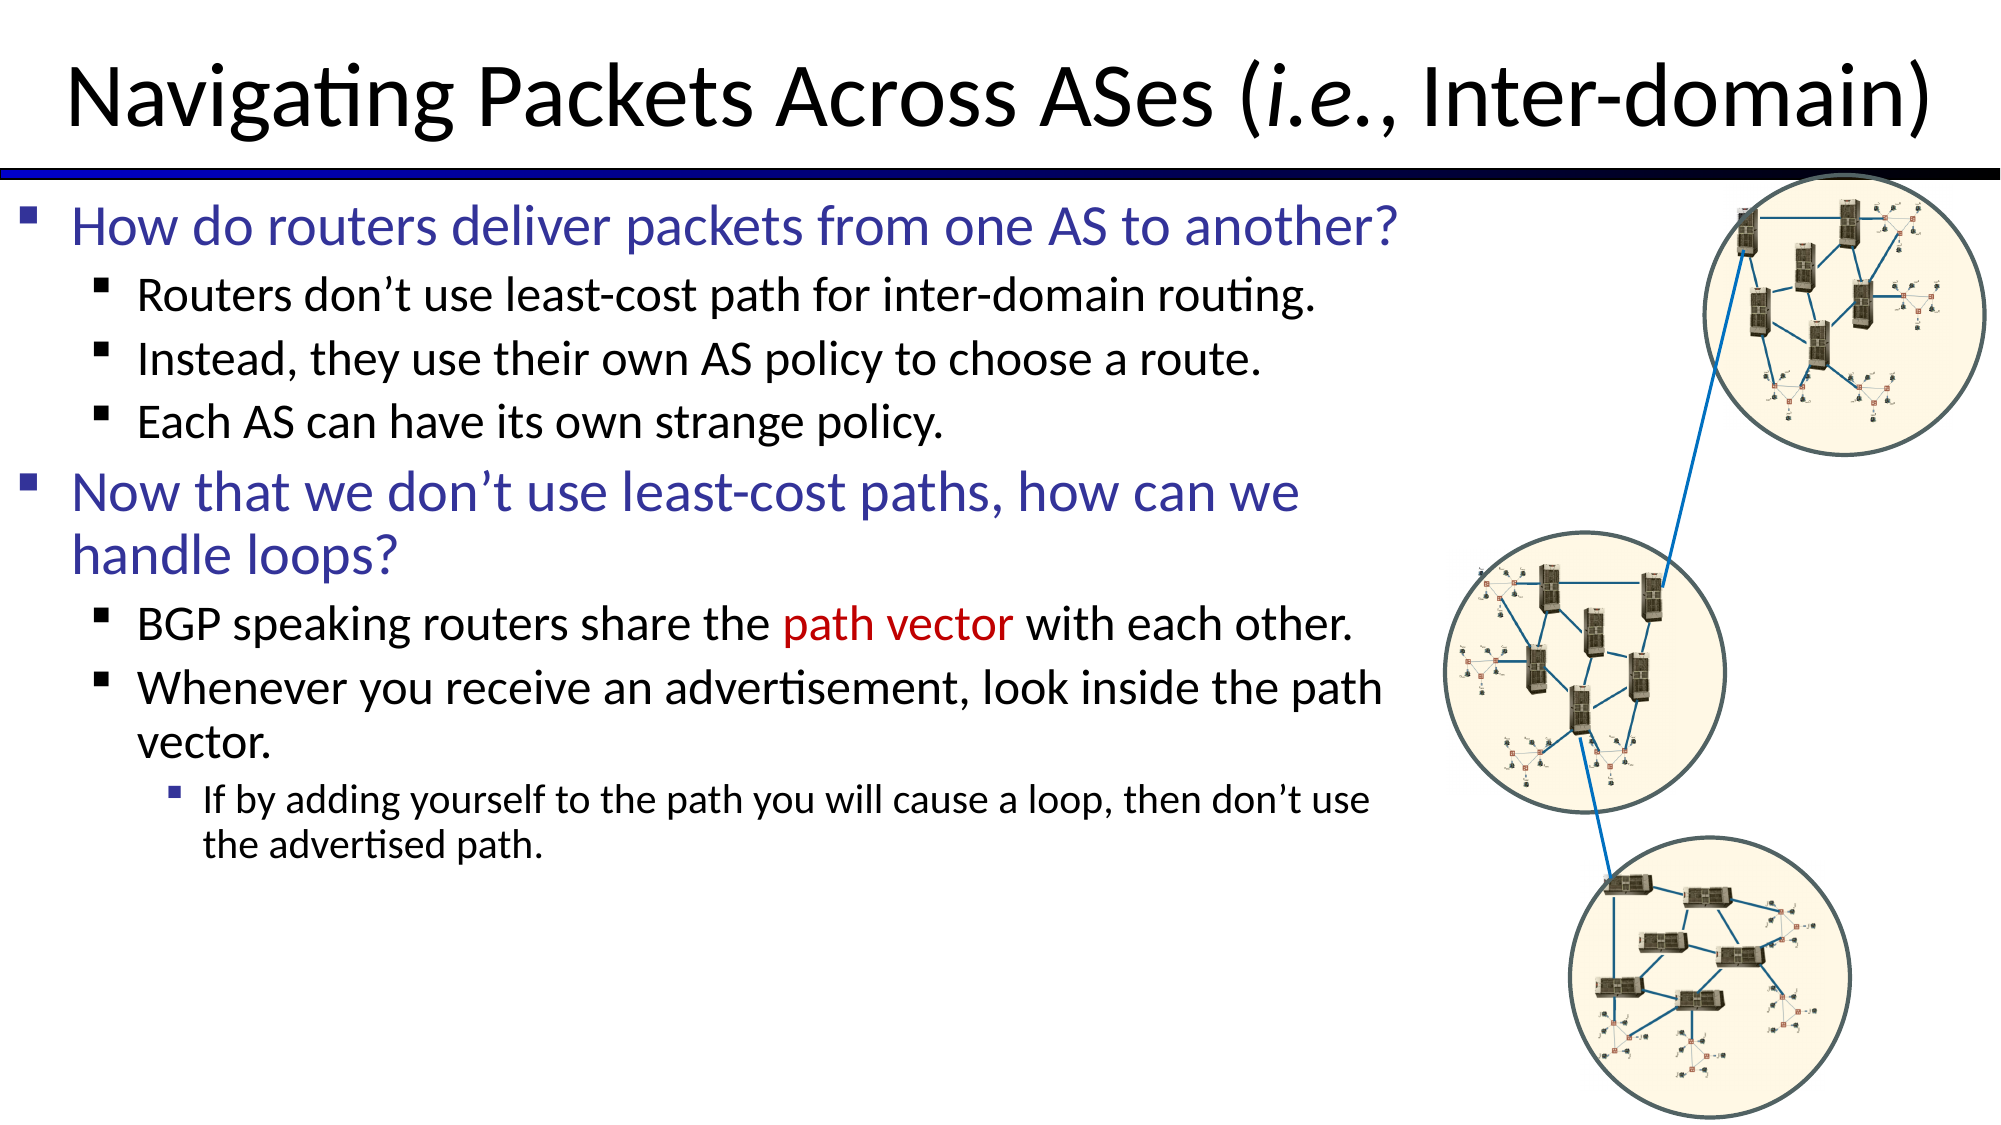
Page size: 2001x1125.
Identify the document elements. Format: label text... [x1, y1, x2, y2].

text_box [1681, 597, 1728, 778]
text_box [1645, 835, 1775, 851]
title Navigating Packets Across ASes (i.e., Inter-domain) [0, 0, 2000, 184]
text_box [1957, 228, 1987, 402]
text_box [1649, 1106, 1771, 1120]
text_box How do routers deliver packets from one AS to another? Routers don’t use least-cost path for inter-domain routing. Instead, they use their own AS policy to choose a route. Each AS can have its own strange policy. Now that we don’t use least-cost paths, how can we handle loops? BGP speaking routers share the path vector with each other. Whenever you receive an advertisement, look inside the path vector. If by adding yourself to the path you will cause a loop, then don’t use the advertised path. [0, 187, 1425, 1113]
text_box [1616, 804, 1639, 812]
text_box [1822, 890, 1853, 1065]
picture [1723, 184, 1953, 431]
text_box [1791, 172, 1898, 183]
text_box [1516, 530, 1654, 548]
picture [1446, 549, 1677, 796]
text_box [1579, 737, 1612, 879]
text_box [1567, 915, 1582, 1040]
picture [1581, 852, 1825, 1099]
text_box [1775, 439, 1914, 458]
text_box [1662, 249, 1744, 588]
text_box [1531, 804, 1574, 815]
